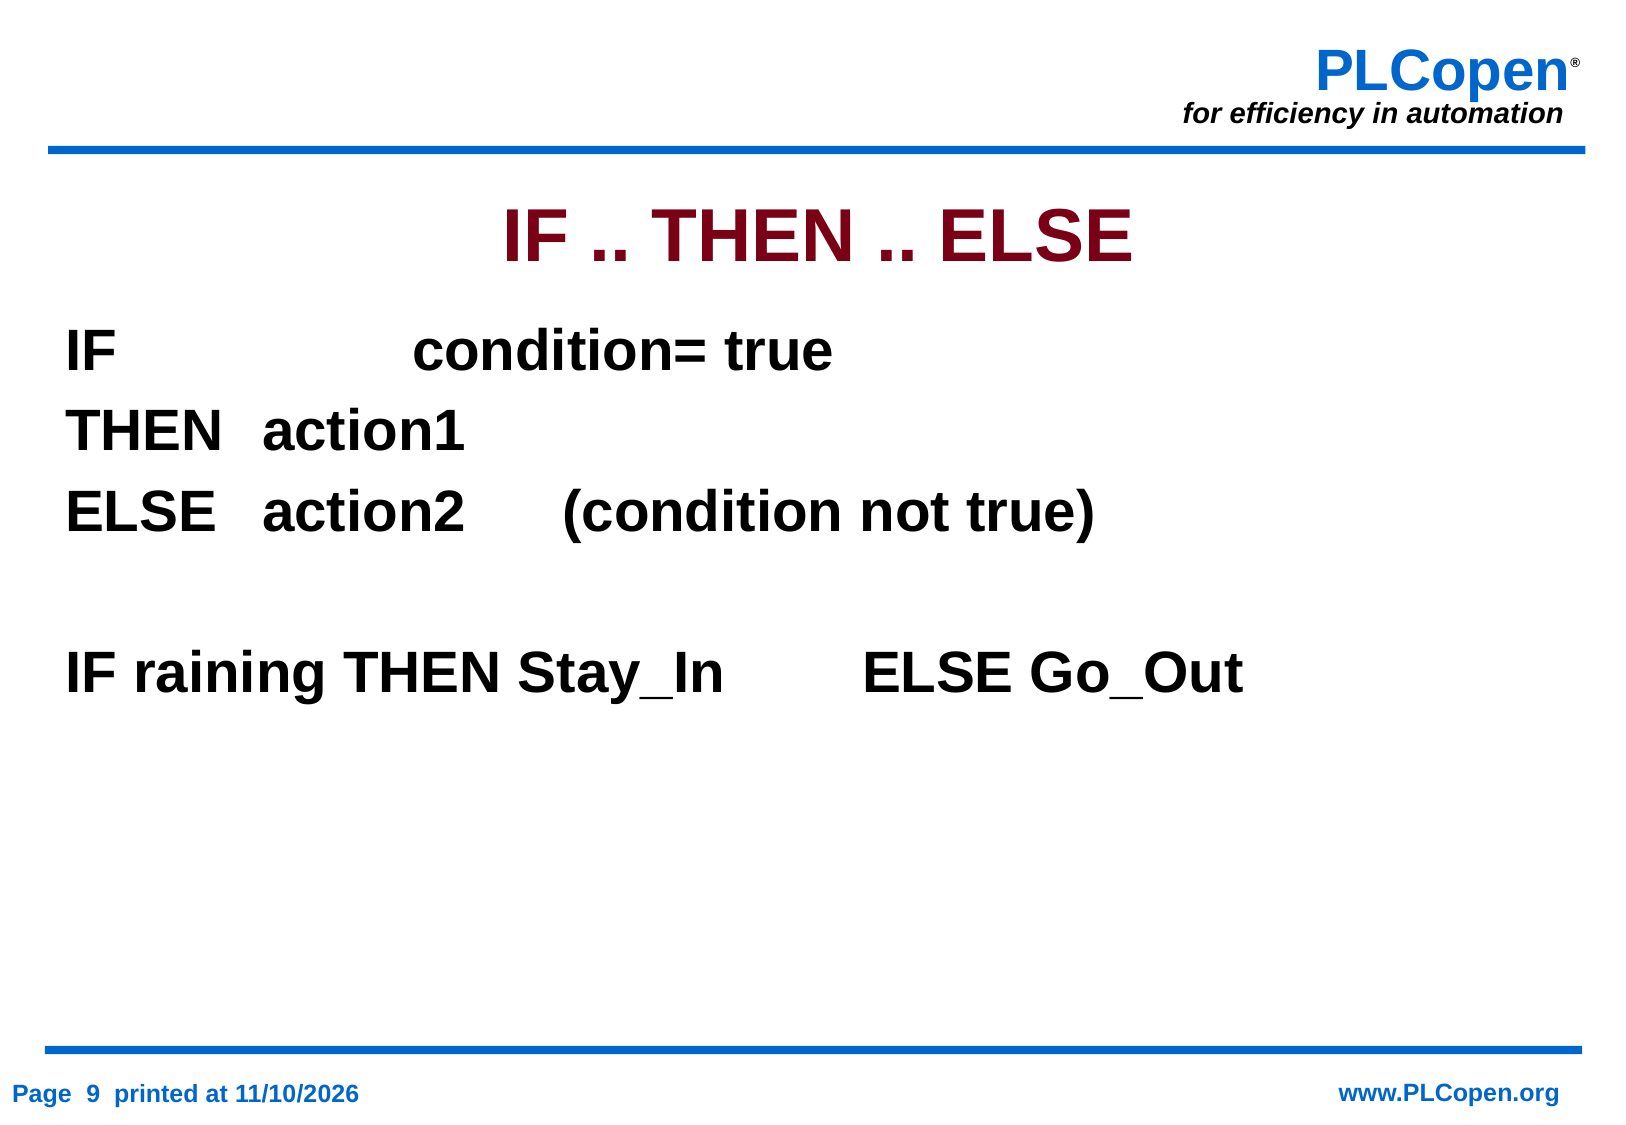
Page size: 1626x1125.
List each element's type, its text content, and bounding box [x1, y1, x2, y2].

footer  [562, 1025, 1063, 1100]
list IF condition= true THEN action1 ELSE action2 (condition not true) IF raining THEN Stay_In ELSE Go_Out [49, 312, 1588, 1038]
title IF .. THEN .. ELSE [49, 174, 1588, 301]
